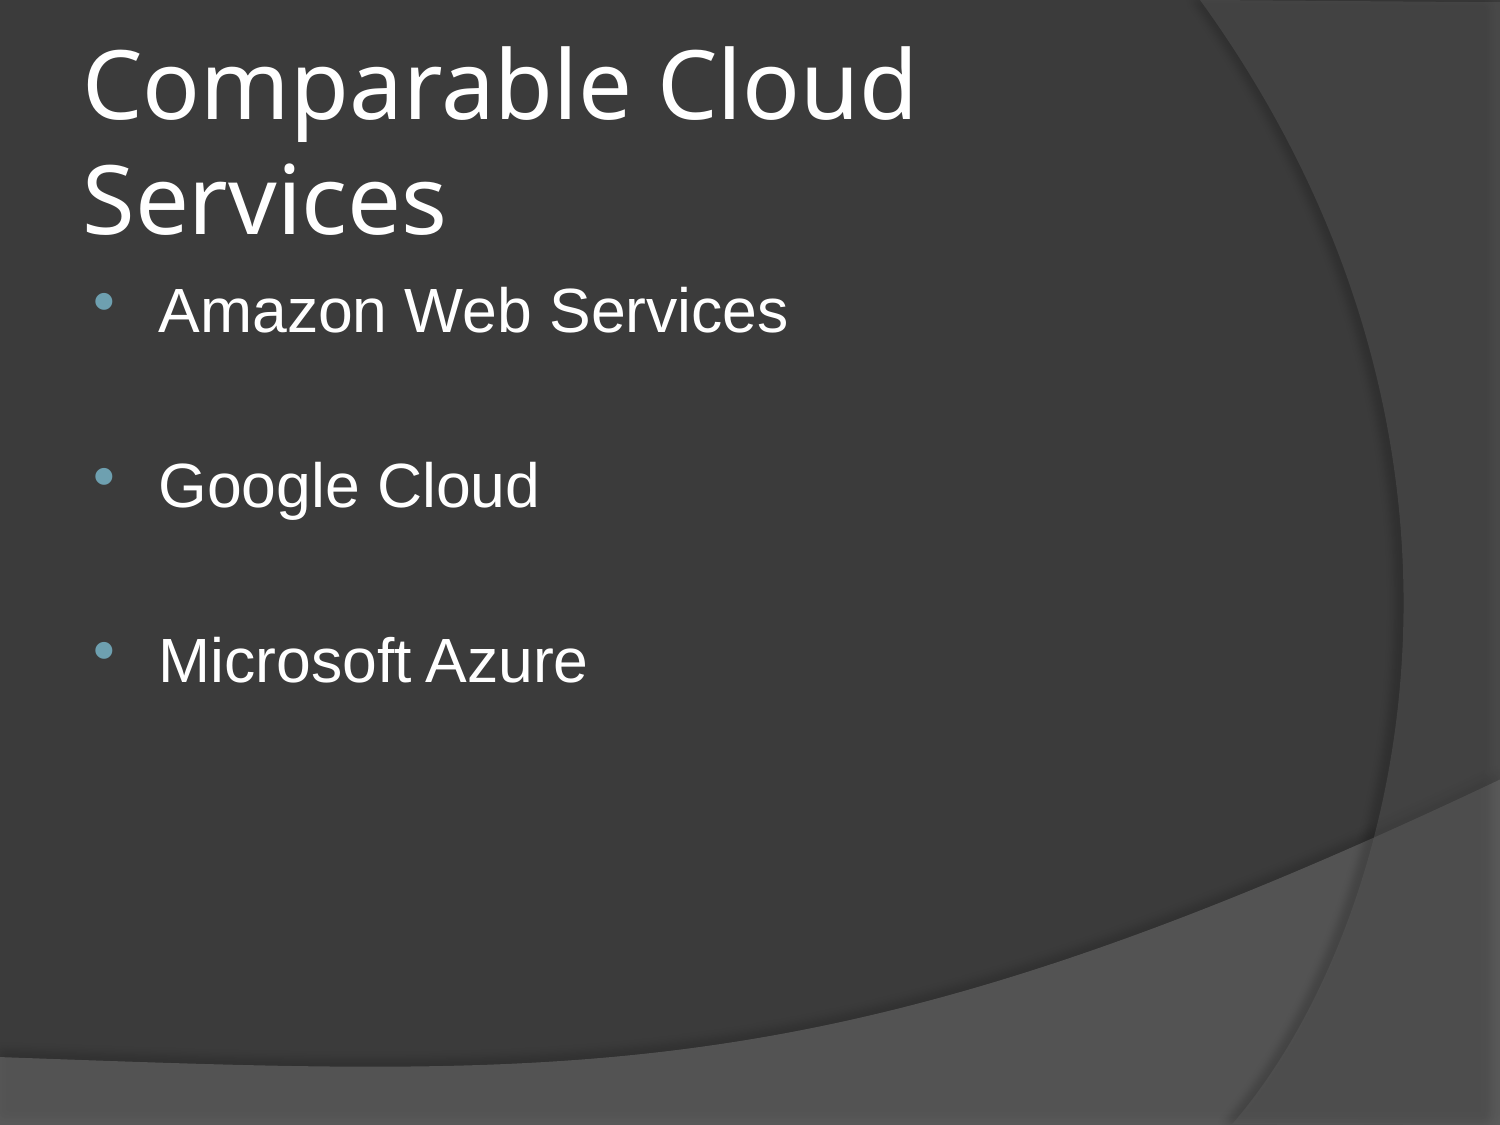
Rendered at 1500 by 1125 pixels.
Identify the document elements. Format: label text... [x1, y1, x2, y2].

list Amazon Web Services Google Cloud Microsoft Azure [75, 262, 1300, 1005]
title Comparable Cloud Services [75, 45, 1300, 233]
